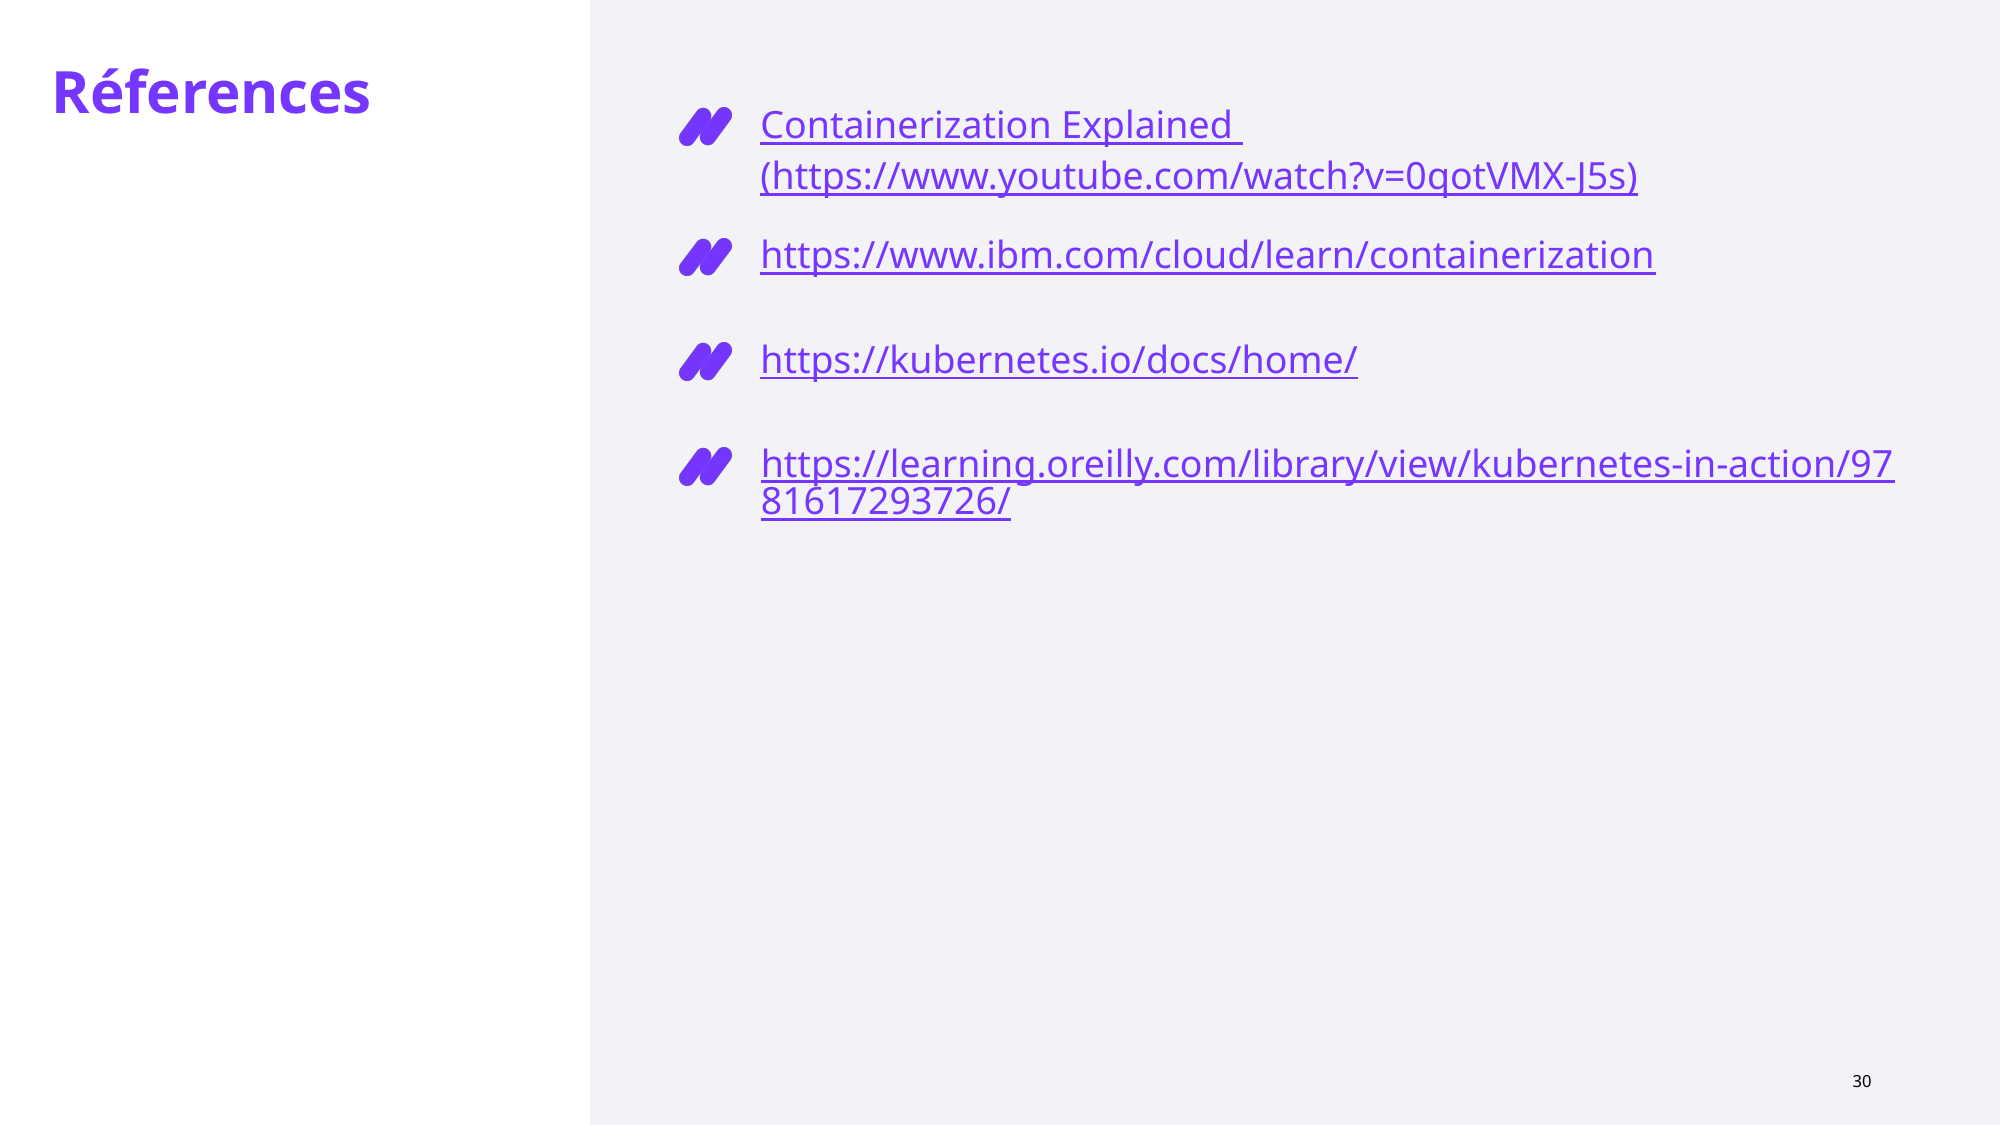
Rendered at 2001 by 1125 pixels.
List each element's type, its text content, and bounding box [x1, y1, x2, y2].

text_box https://www.ibm.com/cloud/learn/containerization [745, 224, 2000, 291]
text_box https://kubernetes.io/docs/home/ [745, 328, 2000, 395]
text_box 30 [1436, 1063, 1887, 1103]
picture [679, 342, 732, 381]
picture [679, 107, 732, 146]
title Réferences [35, 55, 557, 319]
picture [679, 238, 732, 276]
text_box https://learning.oreilly.com/library/view/kubernetes-in-action/9781617293726/ [745, 432, 1914, 499]
picture [679, 447, 732, 486]
text_box Containerization Explained (https://www.youtube.com/watch?v=0qotVMX-J5s) [745, 93, 2000, 160]
